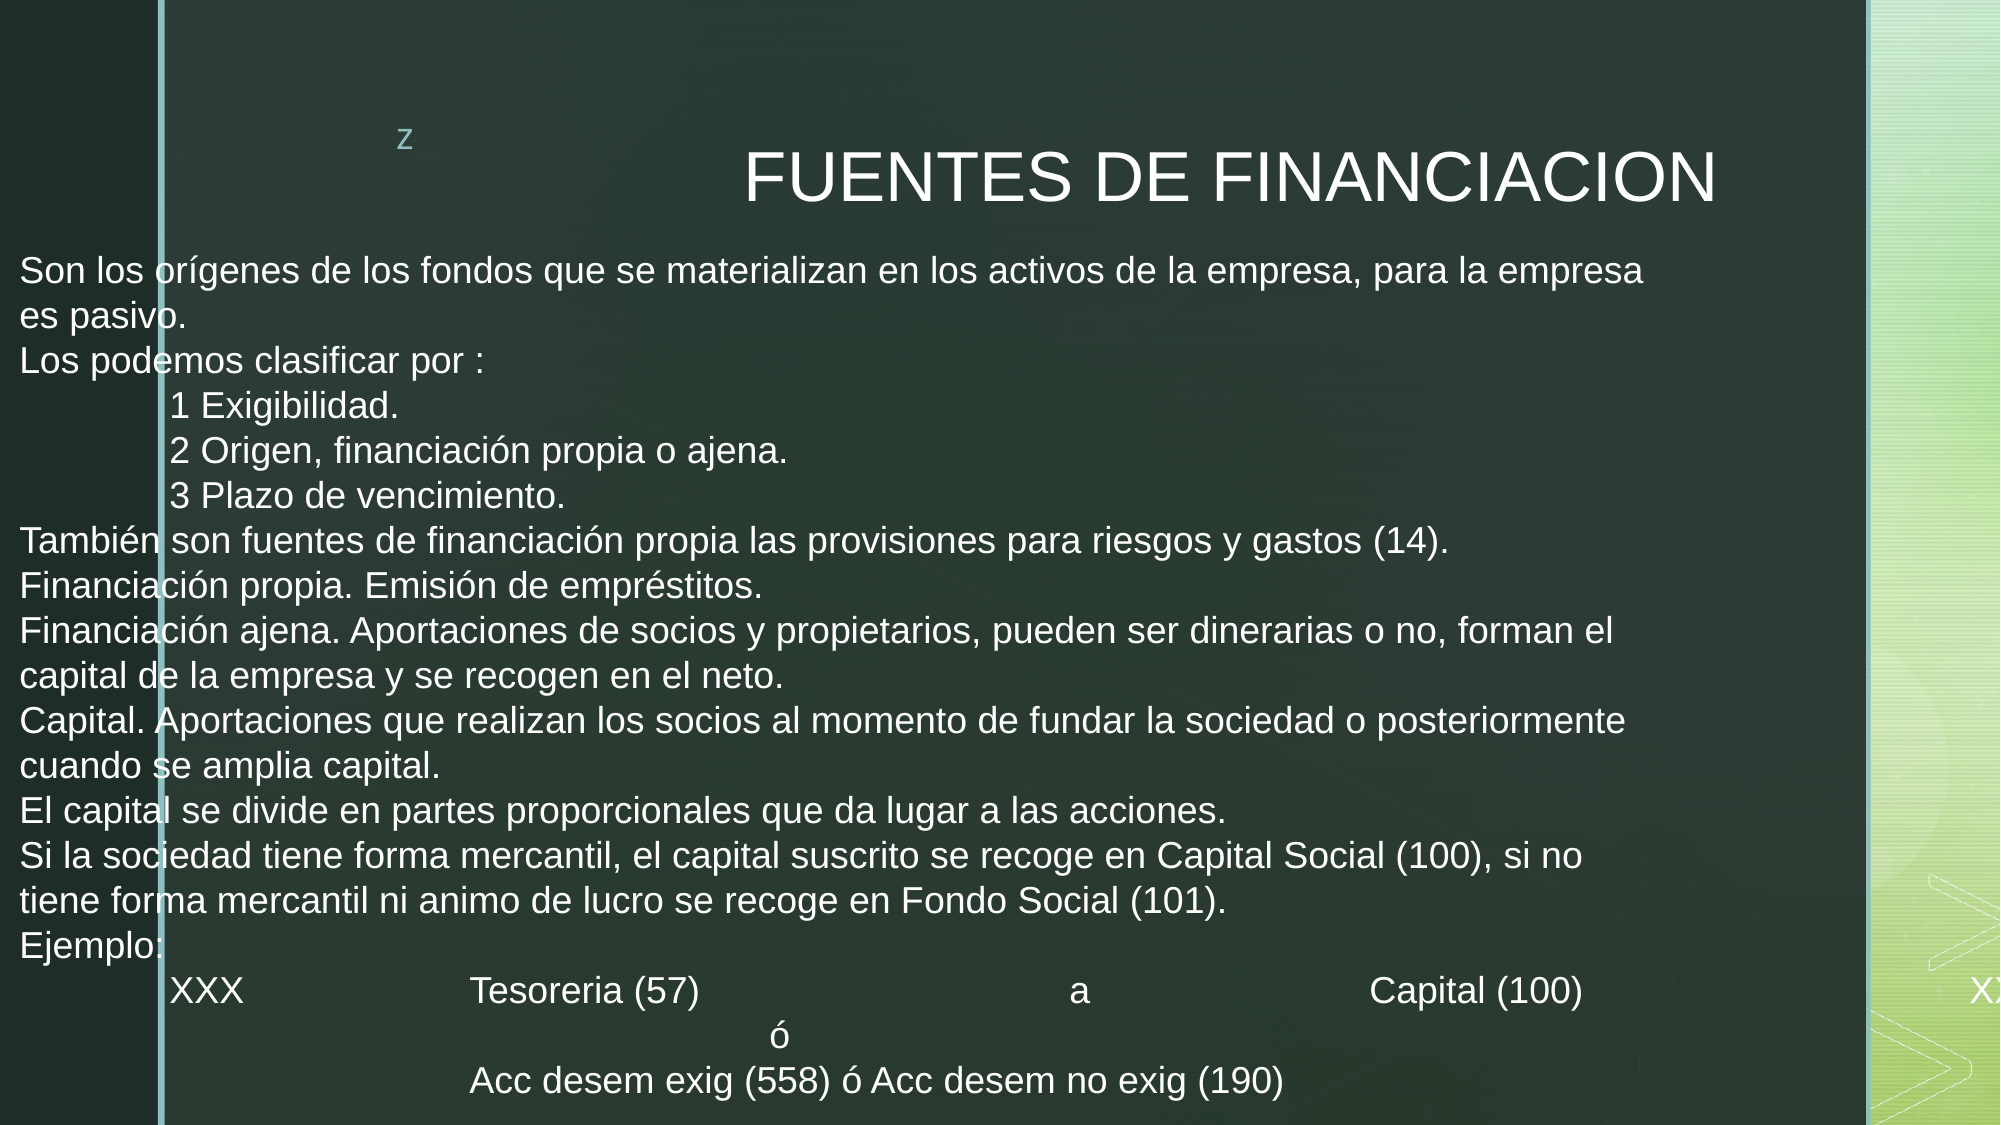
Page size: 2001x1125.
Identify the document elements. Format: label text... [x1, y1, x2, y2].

title FUENTES DE FINANCIACION [428, 132, 1734, 238]
text_box Son los orígenes de los fondos que se materializan en los activos de la empresa, para la empresa es pasivo. Los podemos clasificar por : 1 Exigibilidad. 2 Origen, financiación propia o ajena. 3 Plazo de vencimiento. También son fuentes de financiación propia las provisiones para riesgos y gastos (14). Financiación propia. Emisión de empréstitos. Financiación ajena. Aportaciones de socios y propietarios, pueden ser dinerarias o no, forman el capital de la empresa y se recogen en el neto. Capital. Aportaciones que realizan los socios al momento de fundar la sociedad o posteriormente cuando se amplia capital. El capital se divide en partes proporcionales que da lugar a las acciones. Si la sociedad tiene forma mercantil, el capital suscrito se recoge en Capital Social (100), si no tiene forma mercantil ni animo de lucro se recoge en Fondo Social (101). Ejemplo: XXX Tesoreria (57) a Capital (100) XXX ó Acc desem exig (558) ó Acc desem no exig (190) [4, 238, 2000, 1125]
picture [1871, 0, 2001, 1125]
